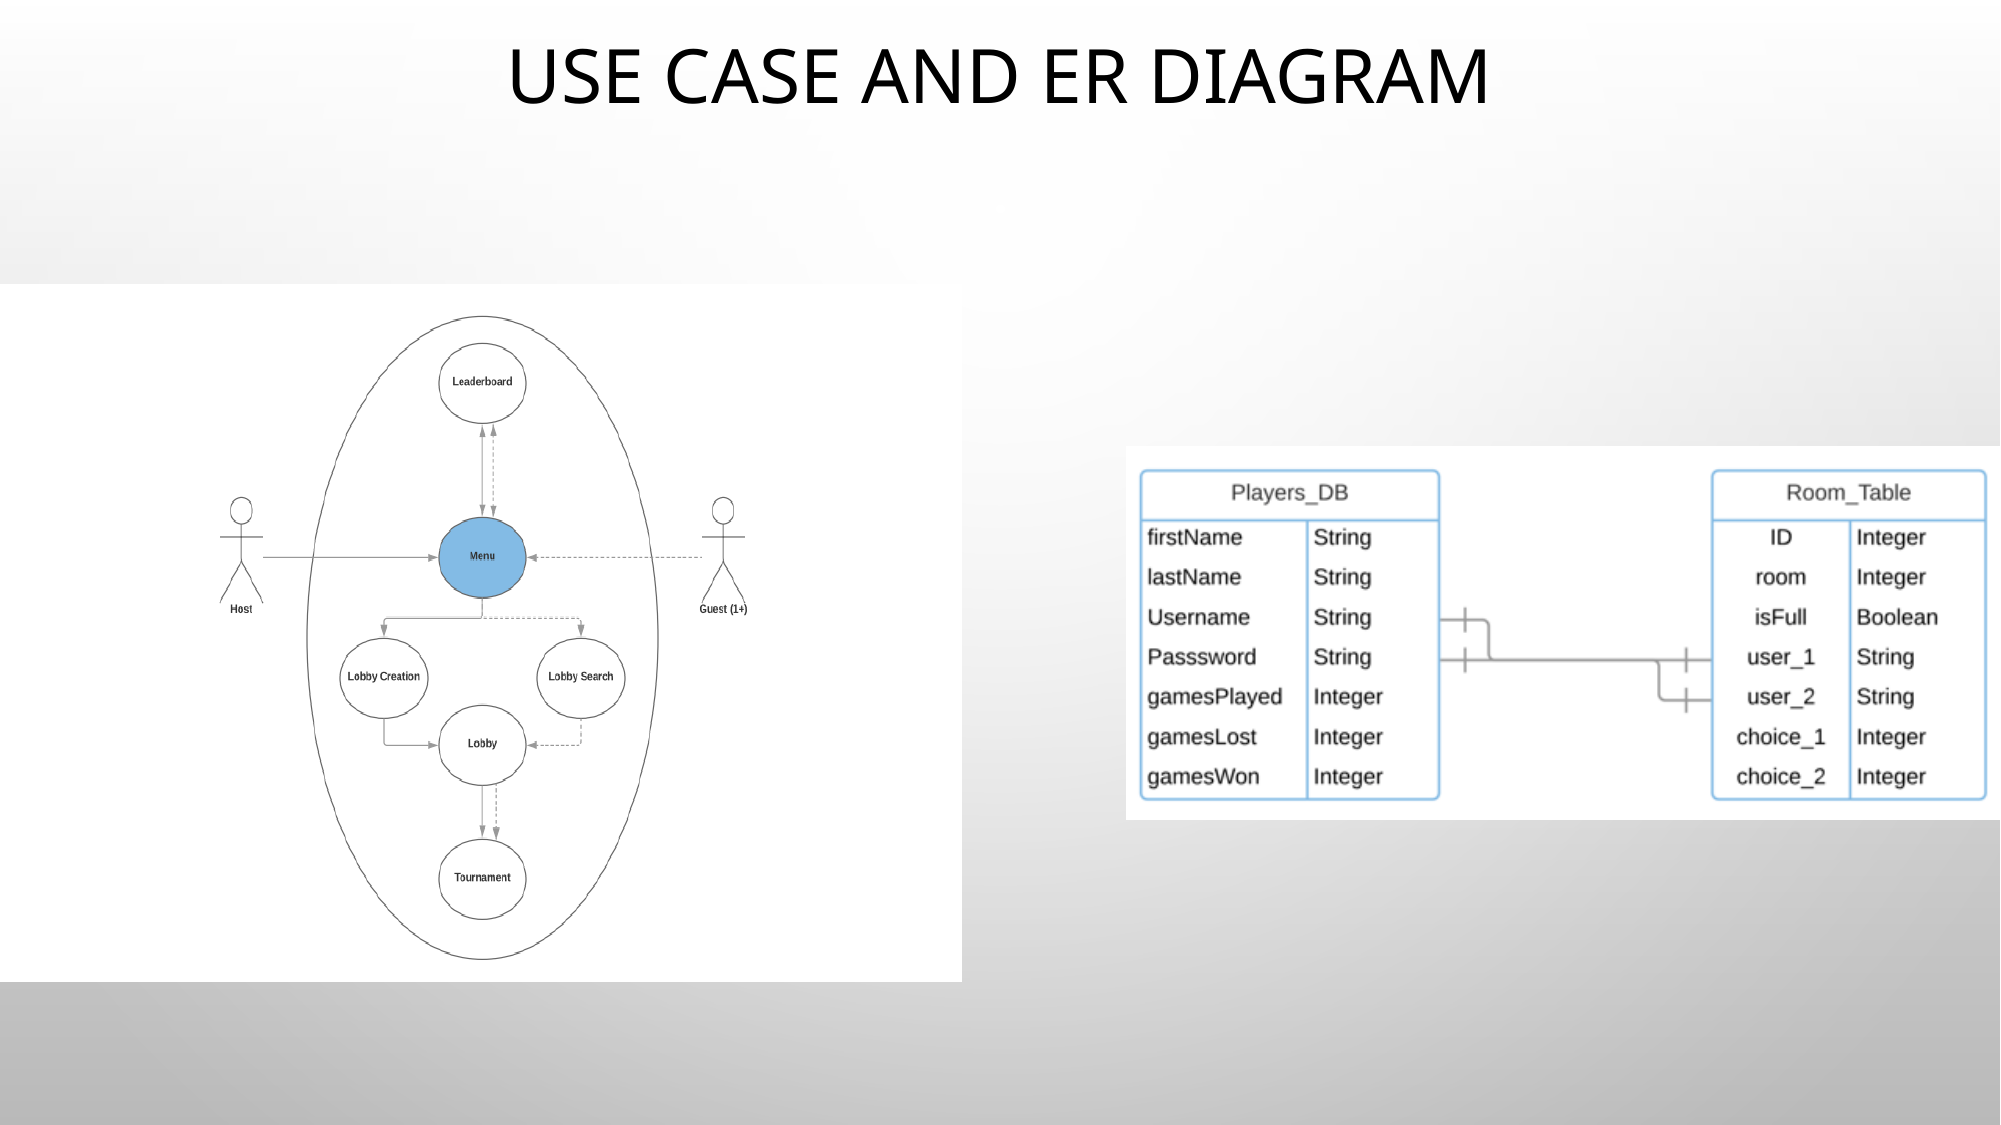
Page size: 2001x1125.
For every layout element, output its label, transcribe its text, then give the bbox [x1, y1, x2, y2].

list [0, 284, 963, 982]
title Use case and er diagram [149, 15, 1851, 144]
picture [0, 0, 2000, 1125]
